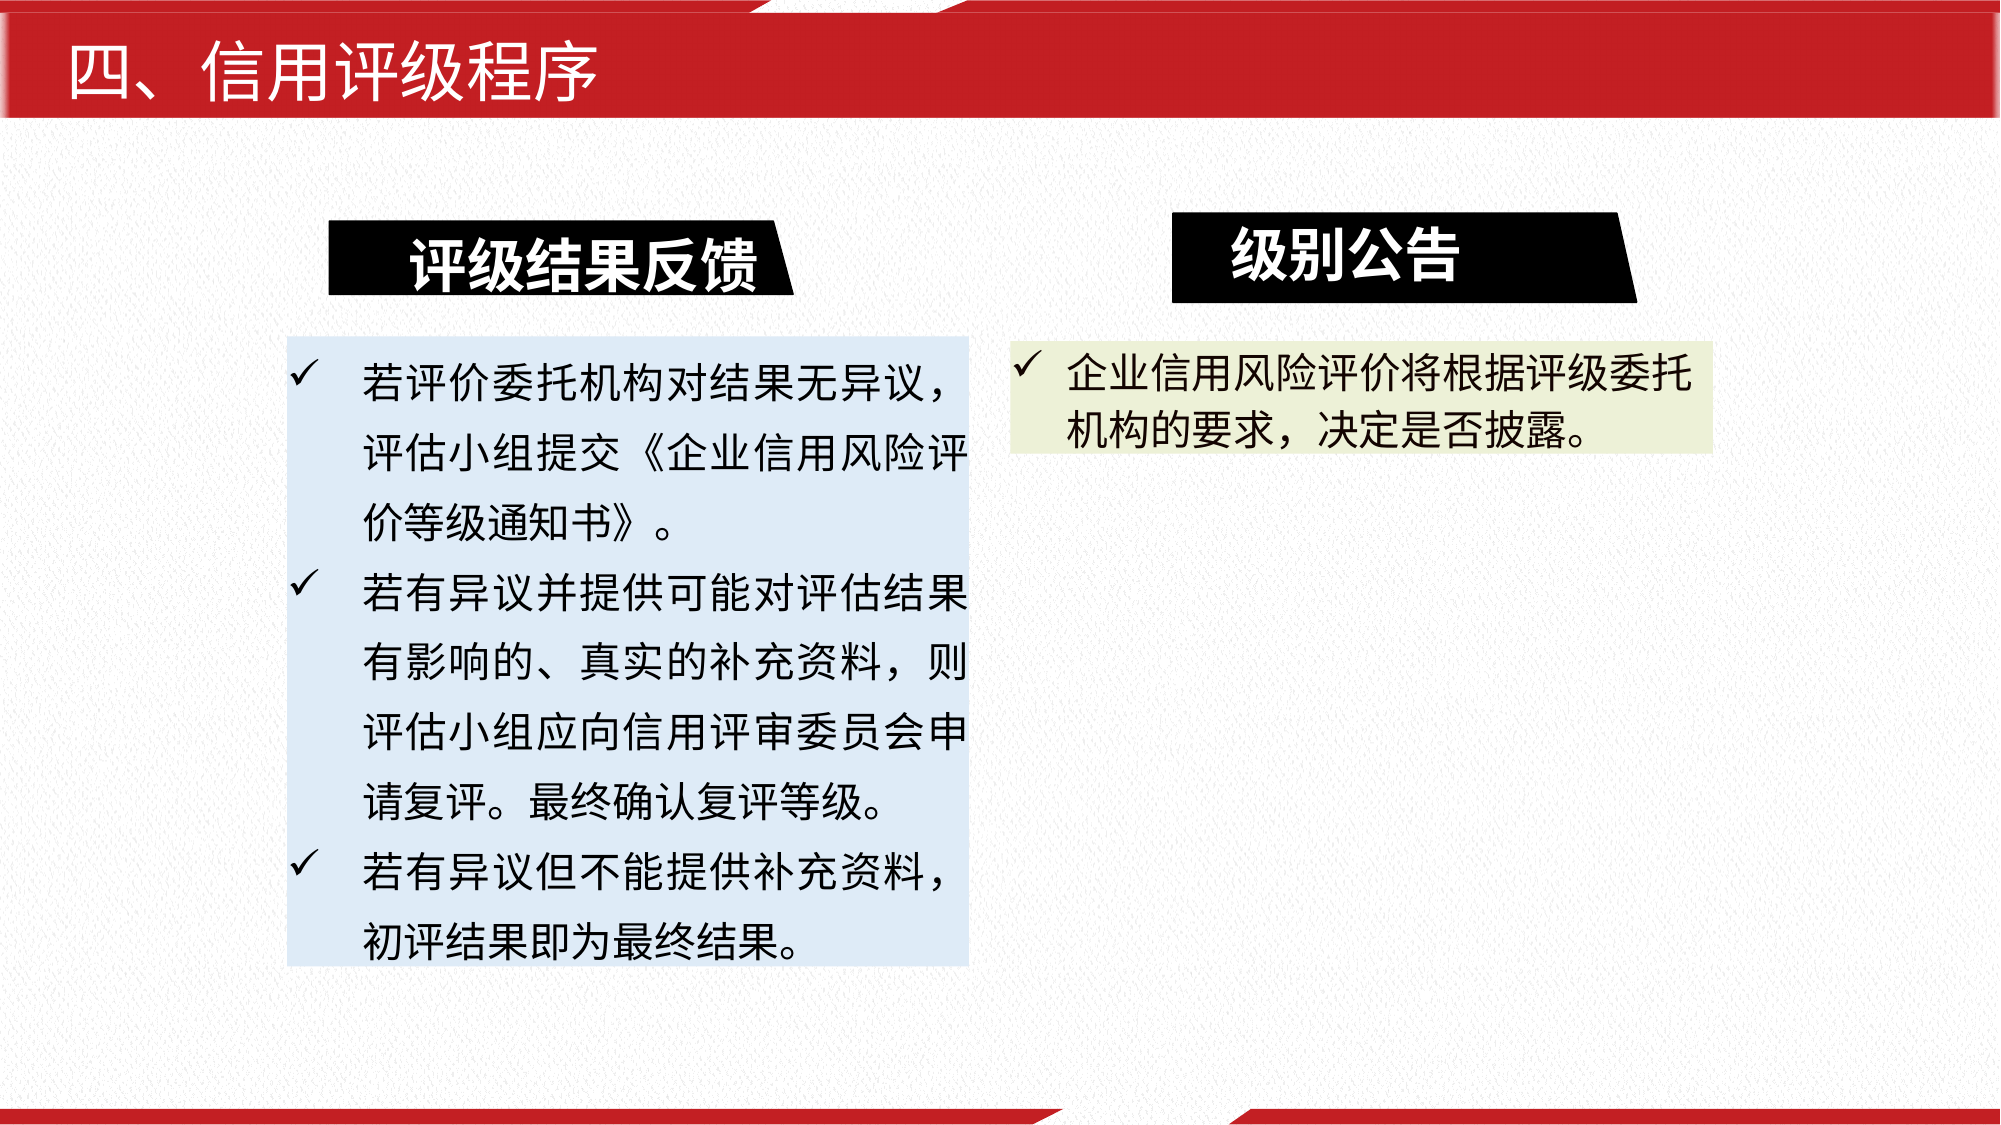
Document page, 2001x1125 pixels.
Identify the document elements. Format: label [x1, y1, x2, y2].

text_box [0, 118, 2000, 1125]
picture [0, 12, 2000, 118]
text_box [0, 0, 2000, 12]
text_box [287, 213, 1713, 973]
